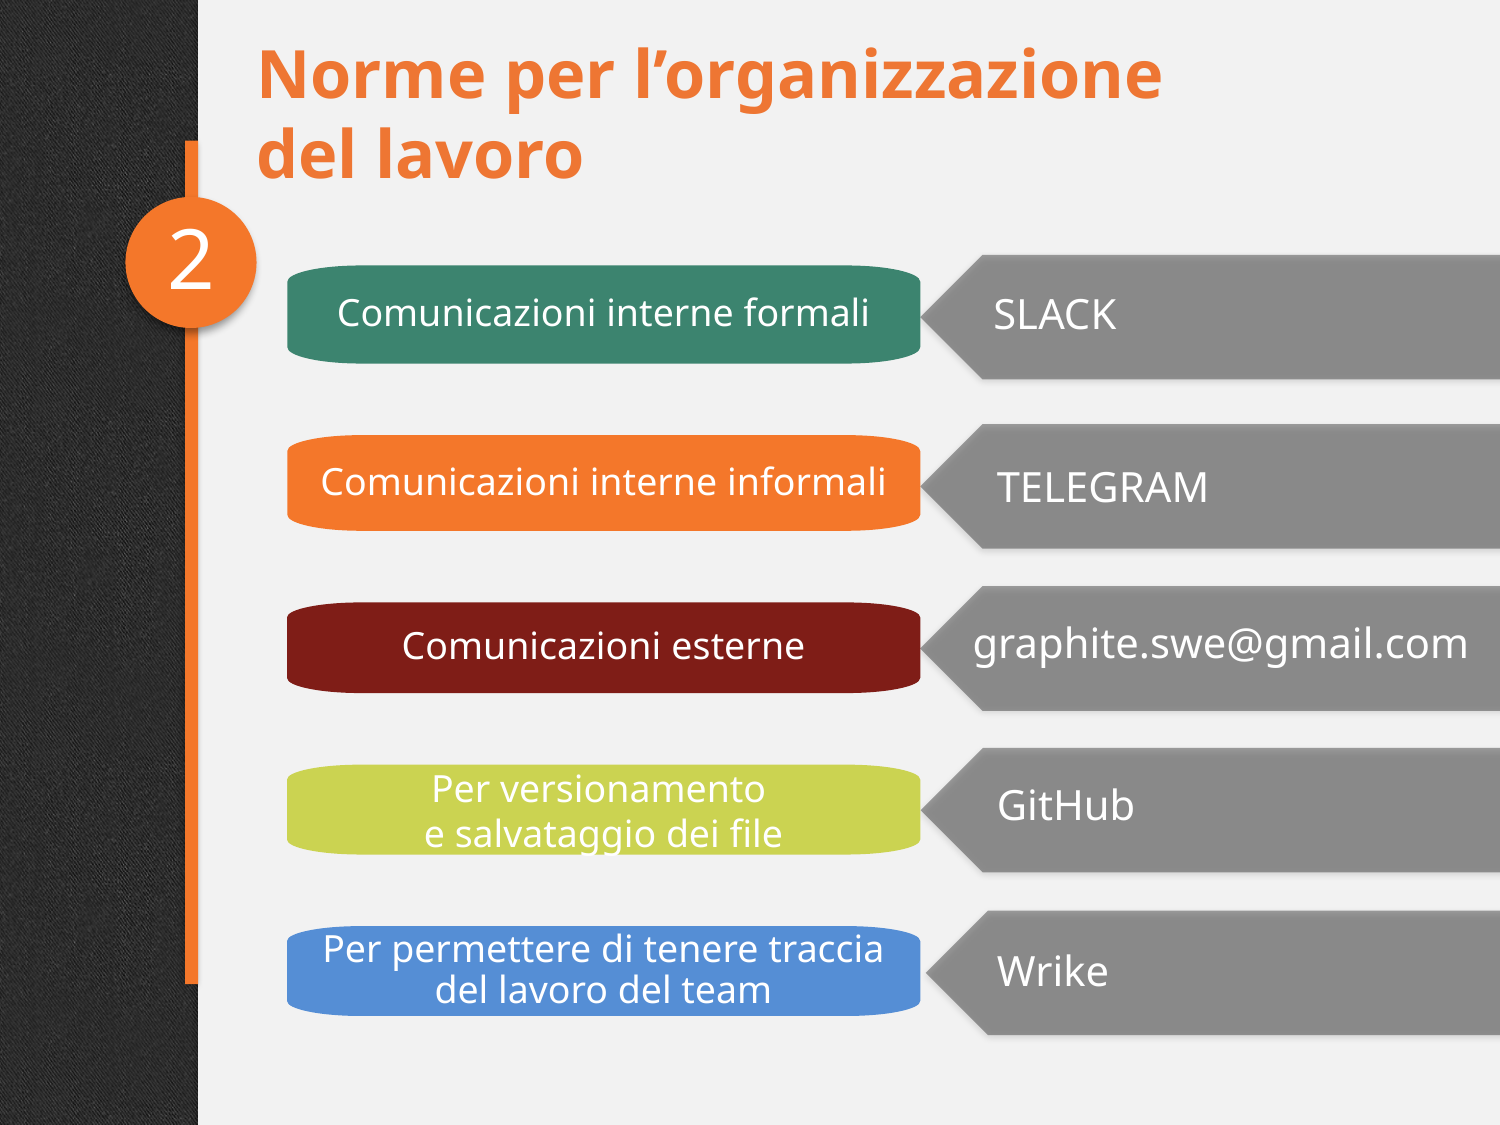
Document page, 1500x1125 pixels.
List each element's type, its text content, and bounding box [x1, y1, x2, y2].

text_box Per permettere di tenere traccia del lavoro del team [284, 924, 923, 1019]
text_box Comunicazioni interne formali [285, 263, 923, 366]
text_box Comunicazioni esterne [284, 600, 923, 696]
text_box [925, 909, 1500, 1037]
text_box [923, 610, 1500, 712]
text_box Wrike [982, 942, 1500, 1003]
text_box TELEGRAM [982, 453, 1381, 519]
text_box [923, 747, 1500, 874]
text_box Per versionamento e salvataggio dei file [284, 762, 923, 857]
text_box [923, 254, 1500, 381]
picture [0, 0, 198, 1125]
text_box graphite.swe@gmail.com [957, 609, 1500, 675]
text_box Norme per l’organizzazione del lavoro [241, 24, 1267, 200]
text_box [958, 585, 1500, 609]
text_box Comunicazioni interne informali [285, 433, 923, 533]
text_box GitHub [982, 771, 1492, 837]
text_box [184, 339, 199, 985]
text_box 2 [124, 196, 258, 329]
text_box SLACK [978, 280, 1492, 346]
text_box [923, 423, 1500, 550]
text_box [184, 140, 199, 196]
